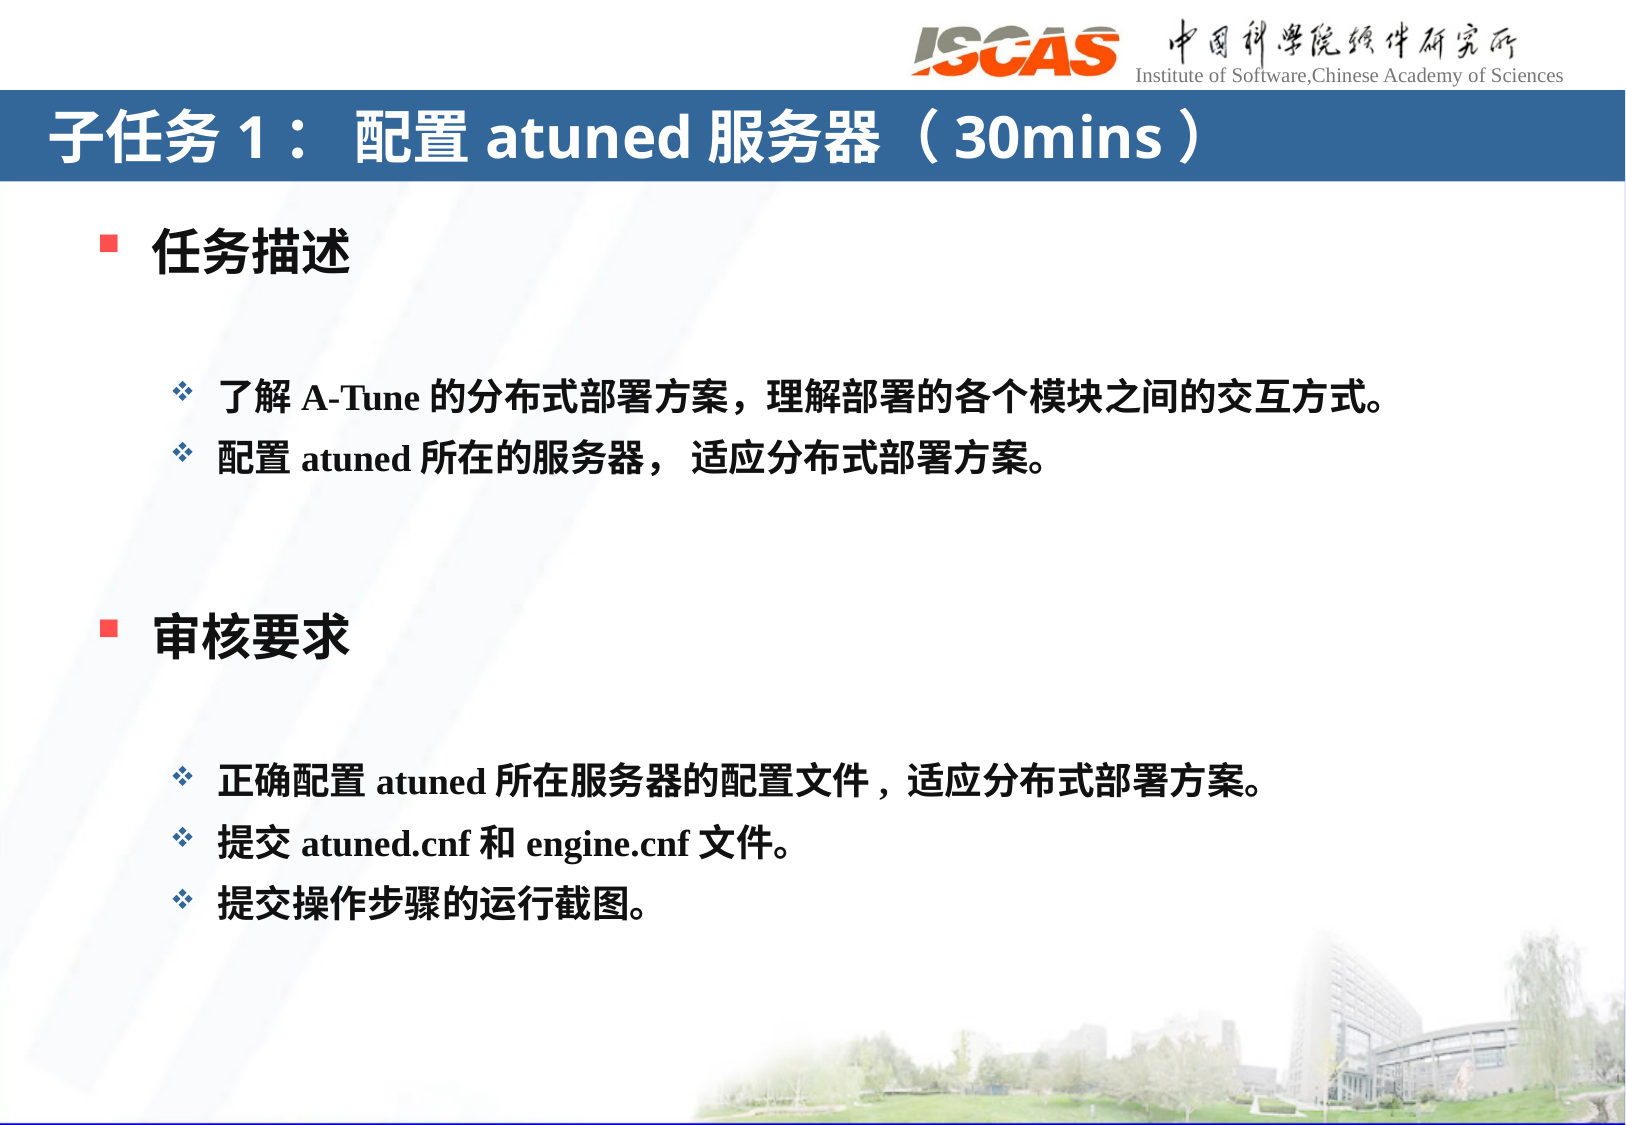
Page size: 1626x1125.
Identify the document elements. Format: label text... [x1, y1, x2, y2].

list 任务描述 了解A-Tune的分布式部署方案，理解部署的各个模块之间的交互方式。 配置atuned所在的服务器， 适应分布式部署方案。 审核要求 正确配置atuned所在服务器的配置文件, 适应分布式部署方案。 提交atuned.cnf和engine.cnf文件。 提交操作步骤的运行截图。 [79, 219, 1545, 1024]
picture [907, 18, 1132, 87]
title 子任务1： 配置atuned服务器（30mins） [0, 89, 1625, 182]
picture [0, 92, 1626, 1125]
picture [1166, 15, 1519, 71]
